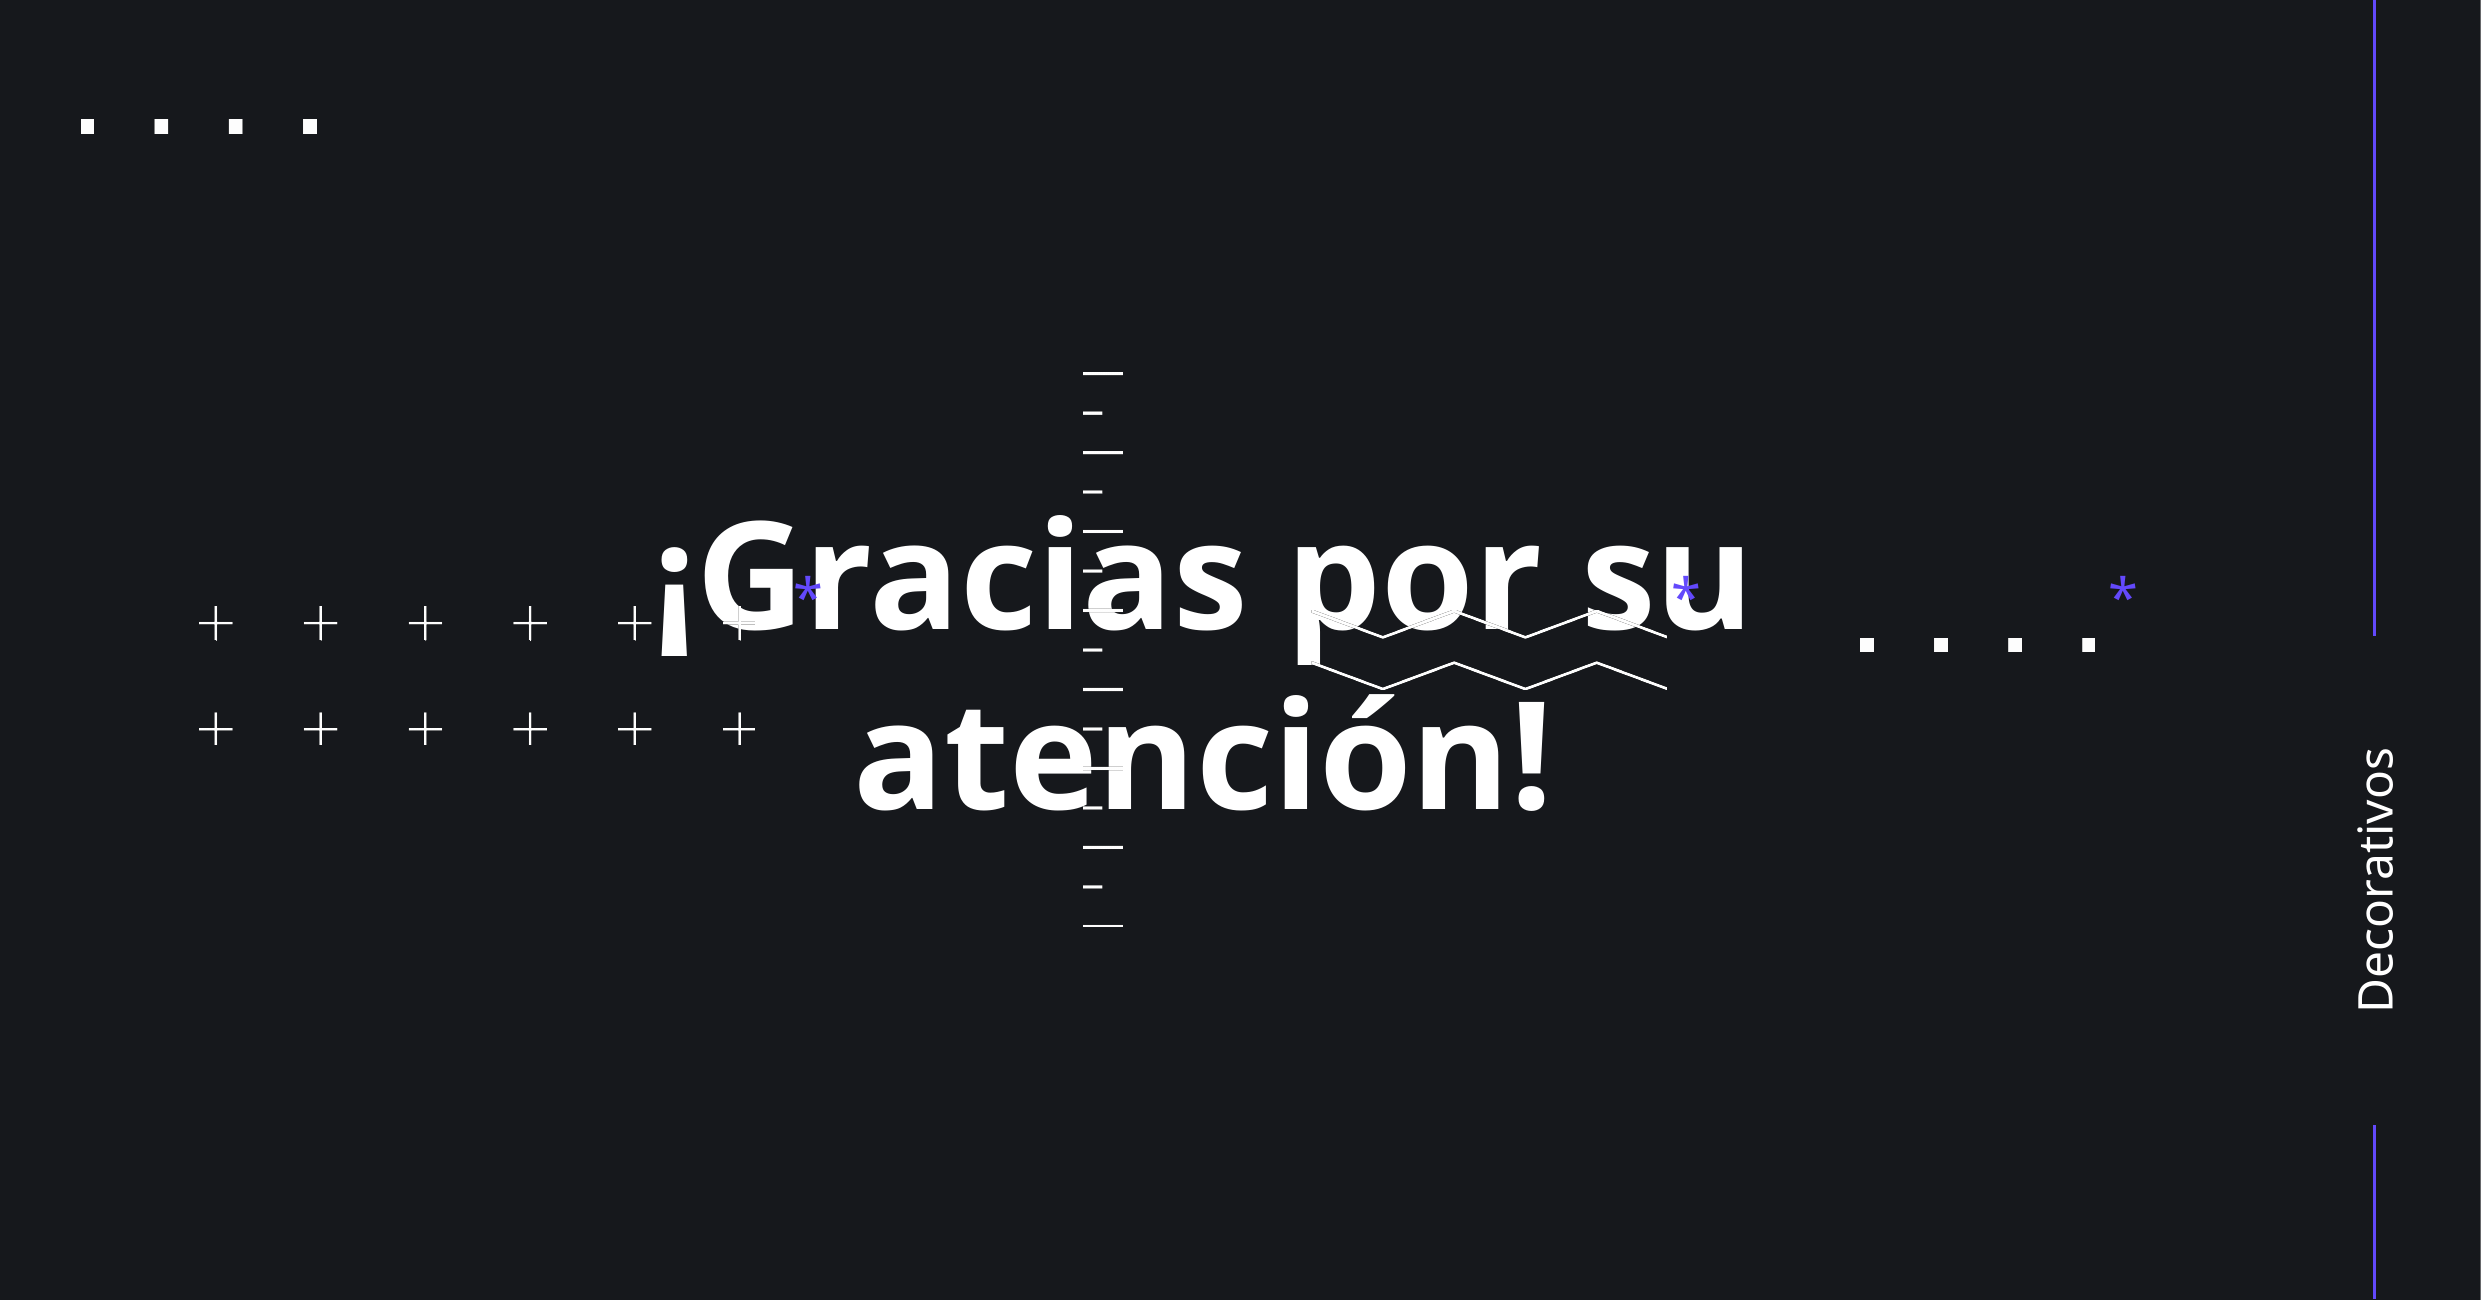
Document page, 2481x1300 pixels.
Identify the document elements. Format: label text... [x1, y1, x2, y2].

picture [1083, 372, 1124, 927]
text_box * [2069, 538, 2178, 613]
text_box Decorativos [2320, 633, 2429, 1128]
picture [1860, 638, 2096, 653]
text_box ¡Gracias por su atención! [313, 449, 1077, 870]
text_box * [733, 538, 884, 634]
text_box * [1611, 538, 1762, 634]
text_box ¡Gracias por su atención! [1129, 449, 2094, 870]
picture [198, 606, 755, 746]
picture [1311, 609, 1667, 690]
picture [81, 119, 317, 134]
